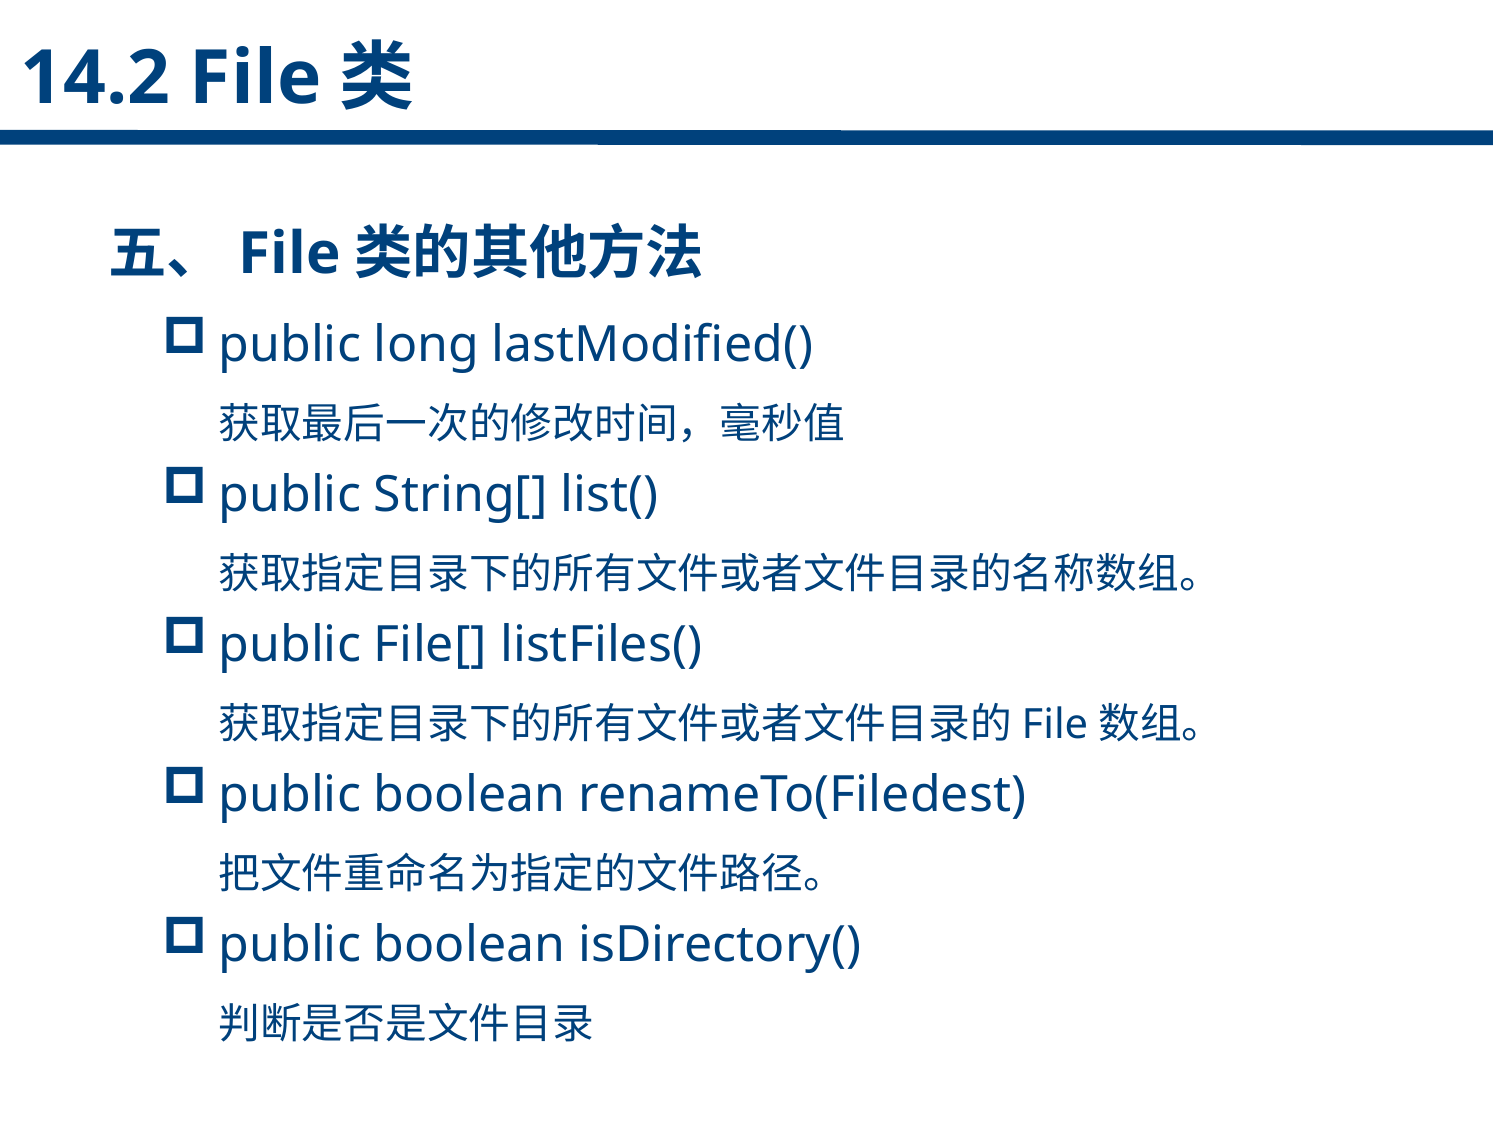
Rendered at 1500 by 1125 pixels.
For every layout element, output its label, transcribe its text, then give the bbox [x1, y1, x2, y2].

text_box 14.2 File类 [5, 21, 430, 127]
text_box 五、File类的其他方法 [5, 172, 1317, 293]
text_box public long lastModified() 获取最后一次的修改时间，毫秒值 public String[] list() 获取指定目录下的所有文件或者文件目录的名称数组。 public File[] listFiles() 获取指定目录下的所有文件或者文件目录的File数组。 public boolean renameTo(Filedest) 把文件重命名为指定的文件路径。 public boolean isDirectory() 判断是否是文件目录 [147, 314, 1471, 1055]
